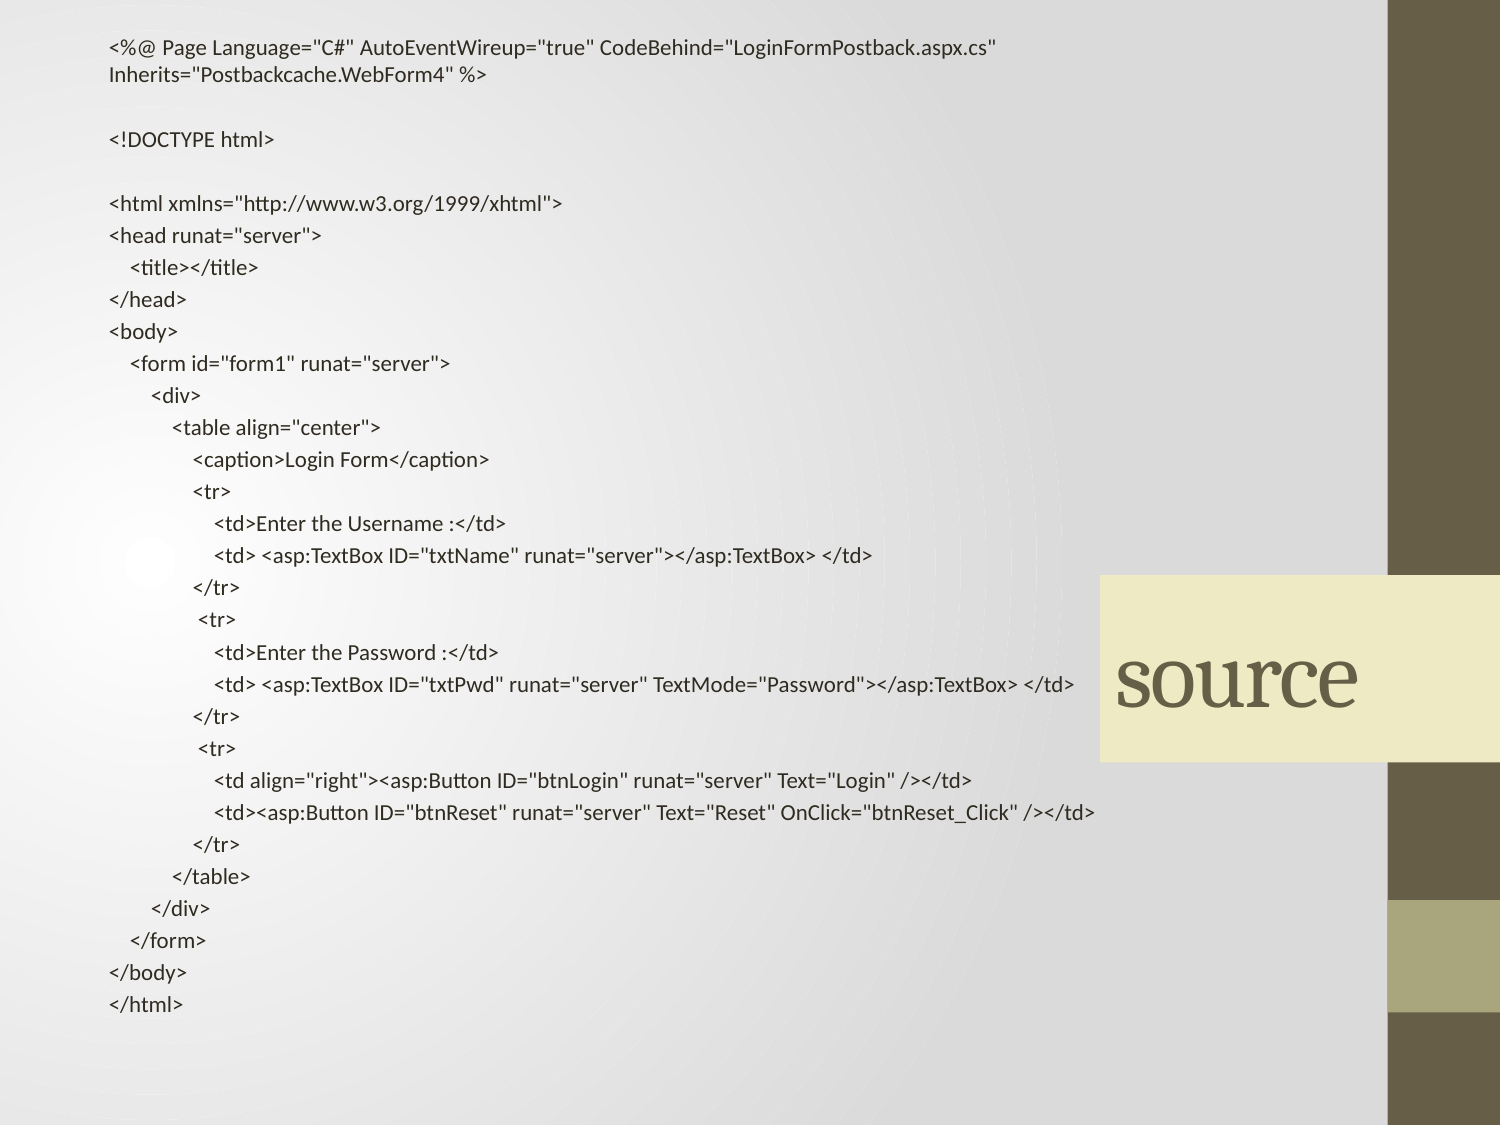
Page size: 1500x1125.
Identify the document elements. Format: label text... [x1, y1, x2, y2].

title source [1325, 575, 1500, 763]
list <%@ Page Language="C#" AutoEventWireup="true" CodeBehind="LoginFormPostback.aspx.cs" Inherits="Postbackcache.WebForm4" %> <!DOCTYPE html> <html xmlns="http://www.w3.org/1999/xhtml"> <head runat="server"> <title></title> </head> <body> <form id="form1" runat="server"> <div> <table align="center"> <caption>Login Form</caption> <tr> <td>Enter the Username :</td> <td> <asp:TextBox ID="txtName" runat="server"></asp:TextBox> </td> </tr> <tr> <td>Enter the Password :</td> <td> <asp:TextBox ID="txtPwd" runat="server" TextMode="Password"></asp:TextBox> </td> </tr> <tr> <td align="right"><asp:Button ID="btnLogin" runat="server" Text="Login" /></td> <td><asp:Button ID="btnReset" runat="server" Text="Reset" OnClick="btnReset_Click" /></td> </tr> </table> </div> </form> </body> </html> [75, 24, 1325, 1050]
